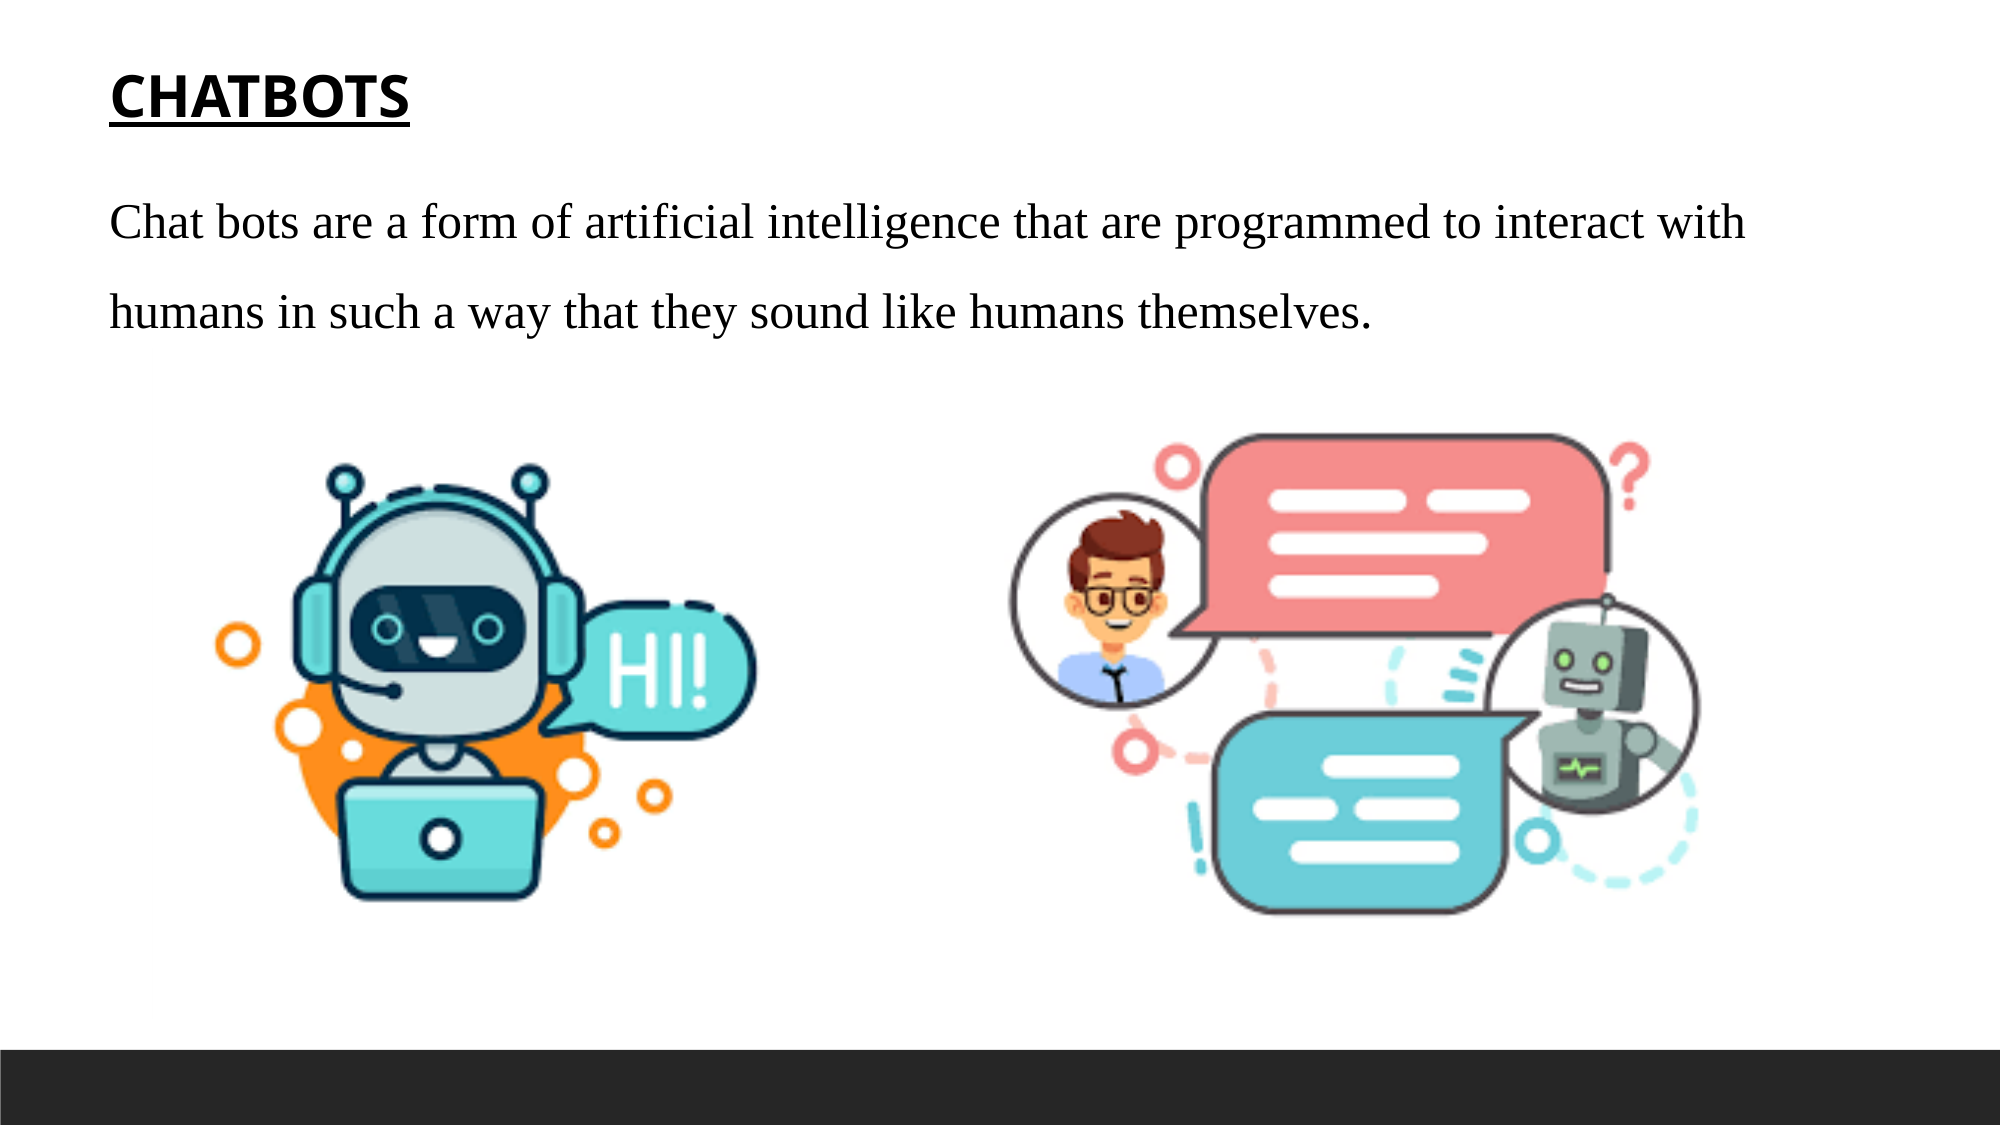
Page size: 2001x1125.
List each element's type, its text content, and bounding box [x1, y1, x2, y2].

text_box CHATBOTS [94, 52, 1003, 151]
picture [964, 398, 1762, 951]
picture [150, 347, 823, 1020]
text_box Chat bots are a form of artificial intelligence that are programmed to interact with humans in such a way that they sound like humans themselves. [94, 151, 1882, 347]
